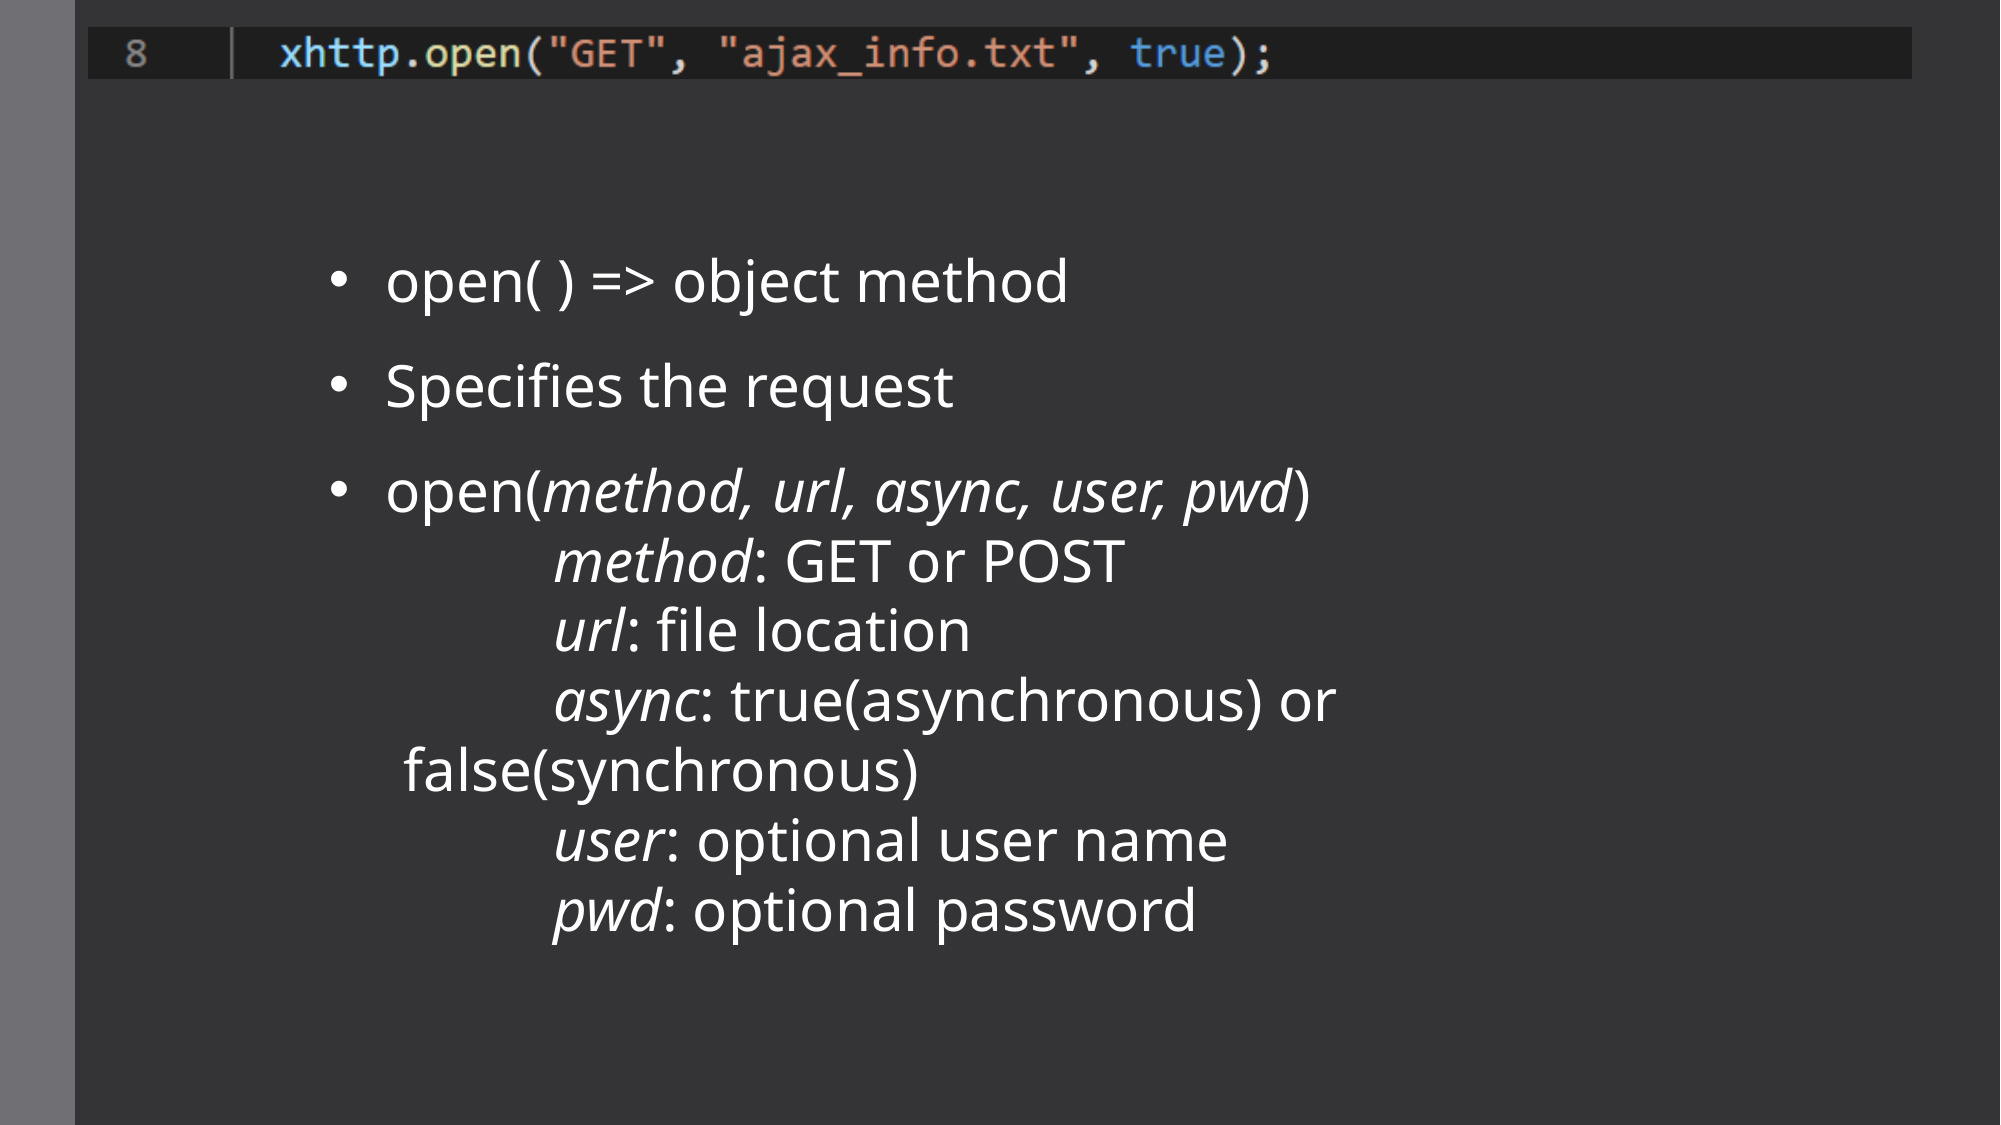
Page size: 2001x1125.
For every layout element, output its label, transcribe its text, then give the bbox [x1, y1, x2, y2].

picture [87, 26, 1912, 79]
text_box open( ) => object method Specifies the request open(method, url, async, user, pwd) method: GET or POST url: file location async: true(asynchronous) or false(synchronous) user: optional user name pwd: optional password [314, 201, 1880, 951]
